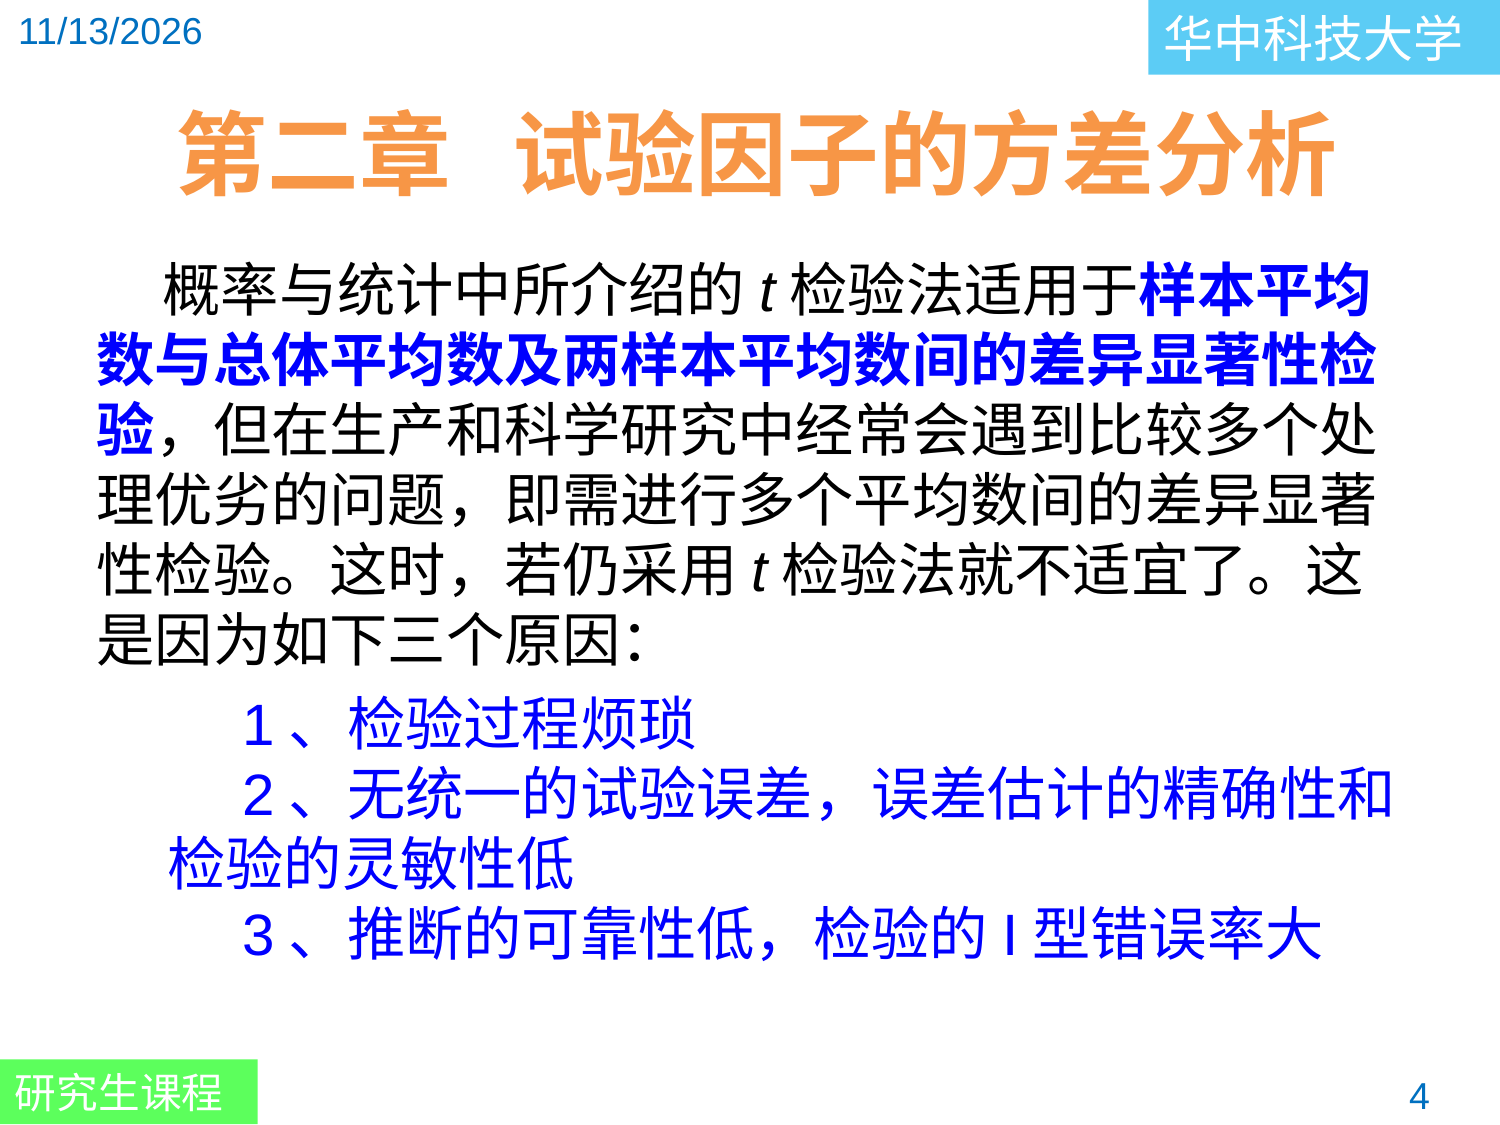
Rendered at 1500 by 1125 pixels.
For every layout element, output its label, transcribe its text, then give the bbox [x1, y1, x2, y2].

text_box 1、检验过程烦琐 2、无统一的试验误差，误差估计的精确性和检验的灵敏性低 3、推断的可靠性低，检验的I型错误率大 [93, 679, 1418, 975]
text_box 概率与统计中所介绍的t检验法适用于样本平均数与总体平均数及两样本平均数间的差异显著性检验，但在生产和科学研究中经常会遇到比较多个处理优劣的问题，即需进行多个平均数间的差异显著性检验。这时，若仍采用t检验法就不适宜了。这是因为如下三个原因： [81, 246, 1418, 681]
title 第二章 试验因子的方差分析 [81, 58, 1433, 247]
